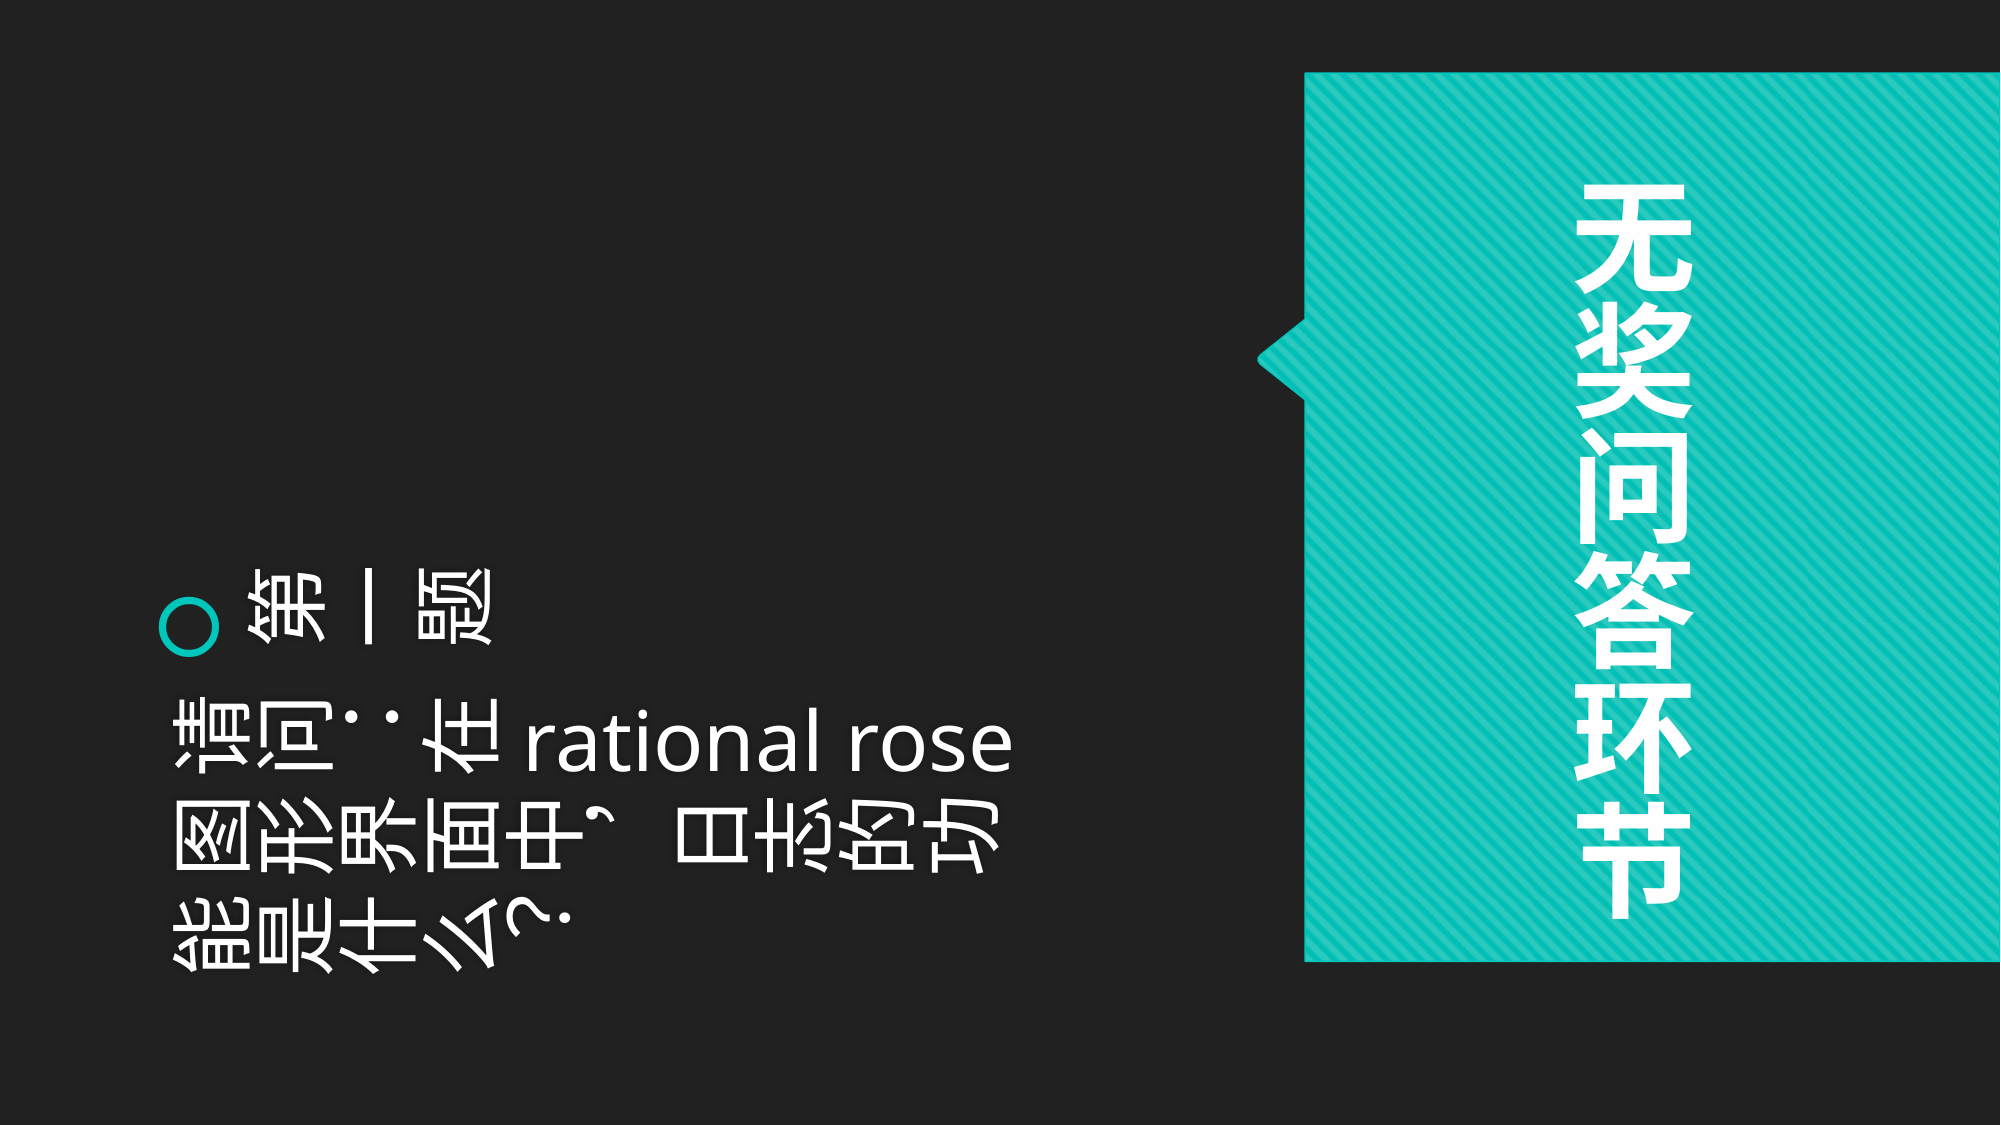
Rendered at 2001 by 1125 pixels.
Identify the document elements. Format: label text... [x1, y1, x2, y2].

list 第一题 请问：在rational rose 图形界面中，日志的功能是什么？ [154, 40, 1044, 1125]
title 无奖问答环节 [1546, 96, 1956, 939]
